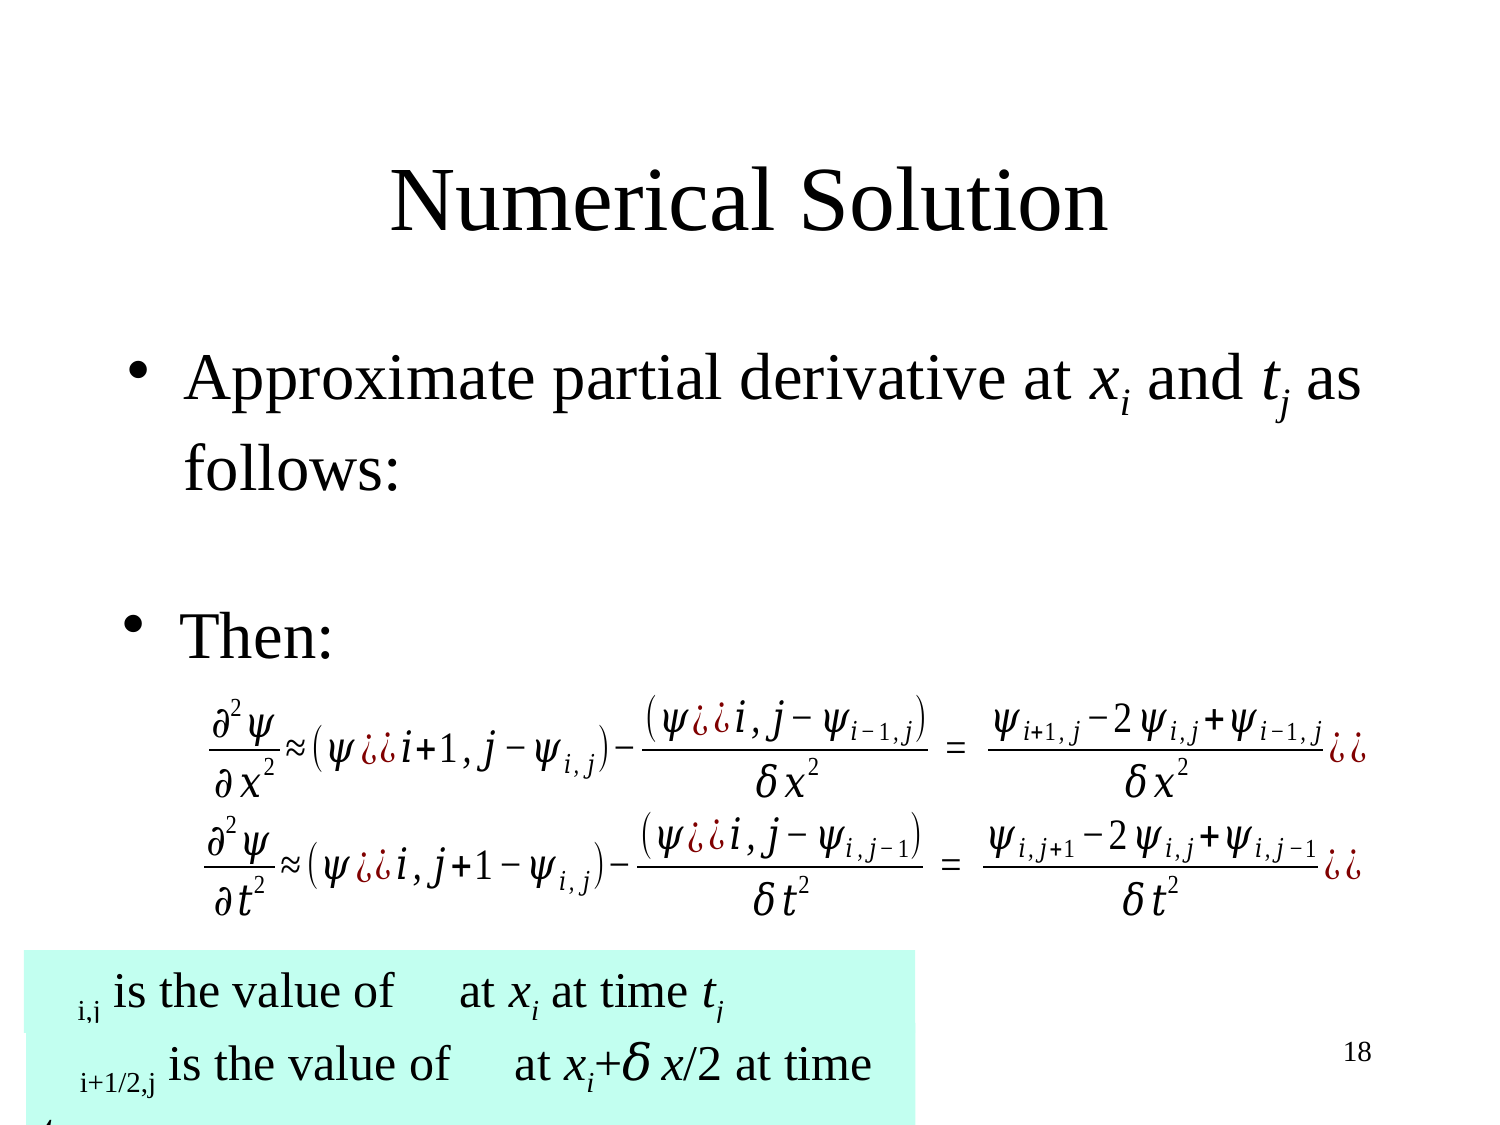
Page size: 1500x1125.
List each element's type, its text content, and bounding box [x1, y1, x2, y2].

text_box Then: [108, 584, 1383, 798]
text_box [23, 949, 916, 1099]
title Numerical Solution [112, 99, 1388, 288]
slide_number 18 [1074, 1024, 1388, 1101]
